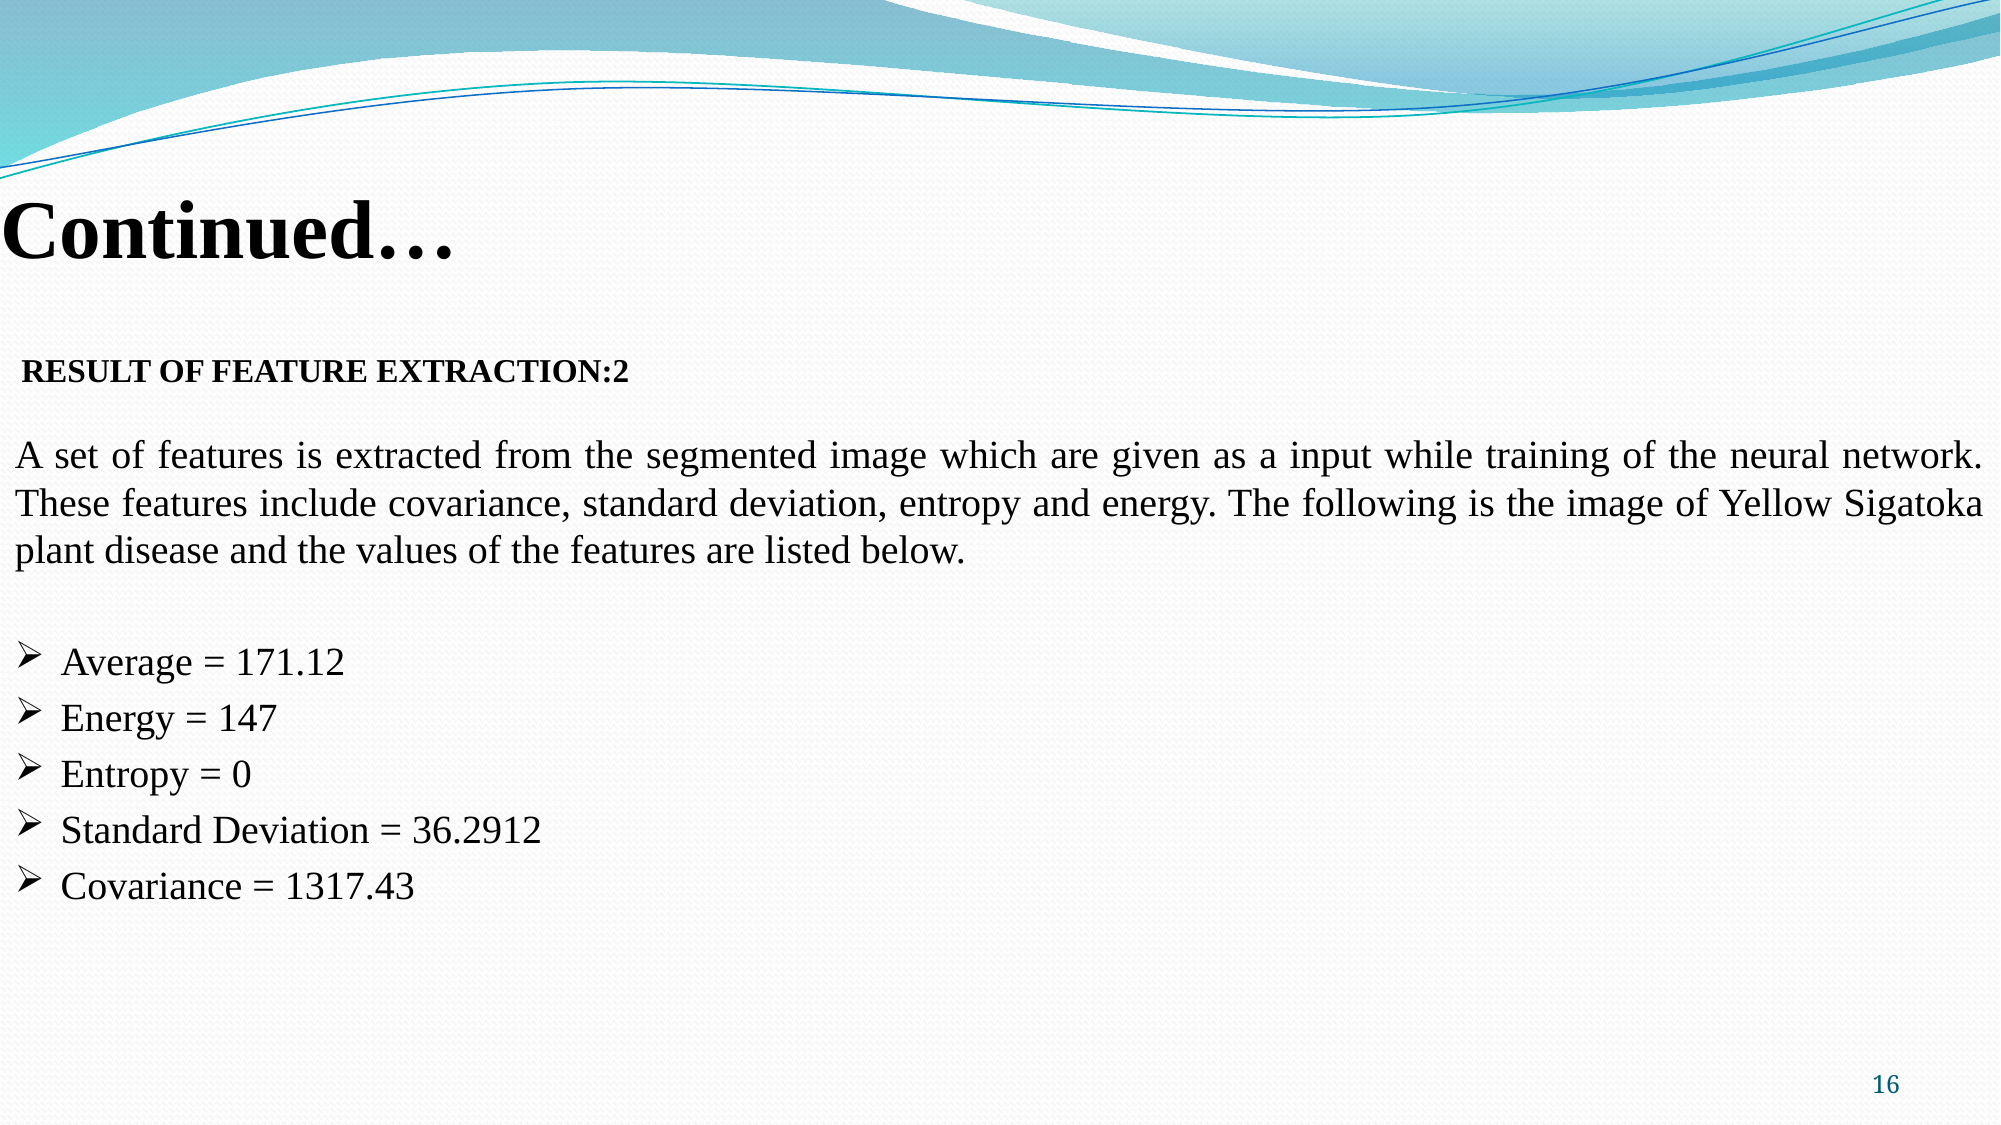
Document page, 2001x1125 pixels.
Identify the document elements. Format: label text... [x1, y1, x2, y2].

title Continued… [0, 112, 1728, 275]
list RESULT OF FEATURE EXTRACTION:2 A set of features is extracted from the segmented image which are given as a input while training of the neural network. These features include covariance, standard deviation, entropy and energy. The following is the image of Yellow Sigatoka plant disease and the values of the features are listed below. Average = 171.12 Energy = 147 Entropy = 0 Standard Deviation = 36.2912 Covariance = 1317.43 [0, 341, 2000, 1125]
